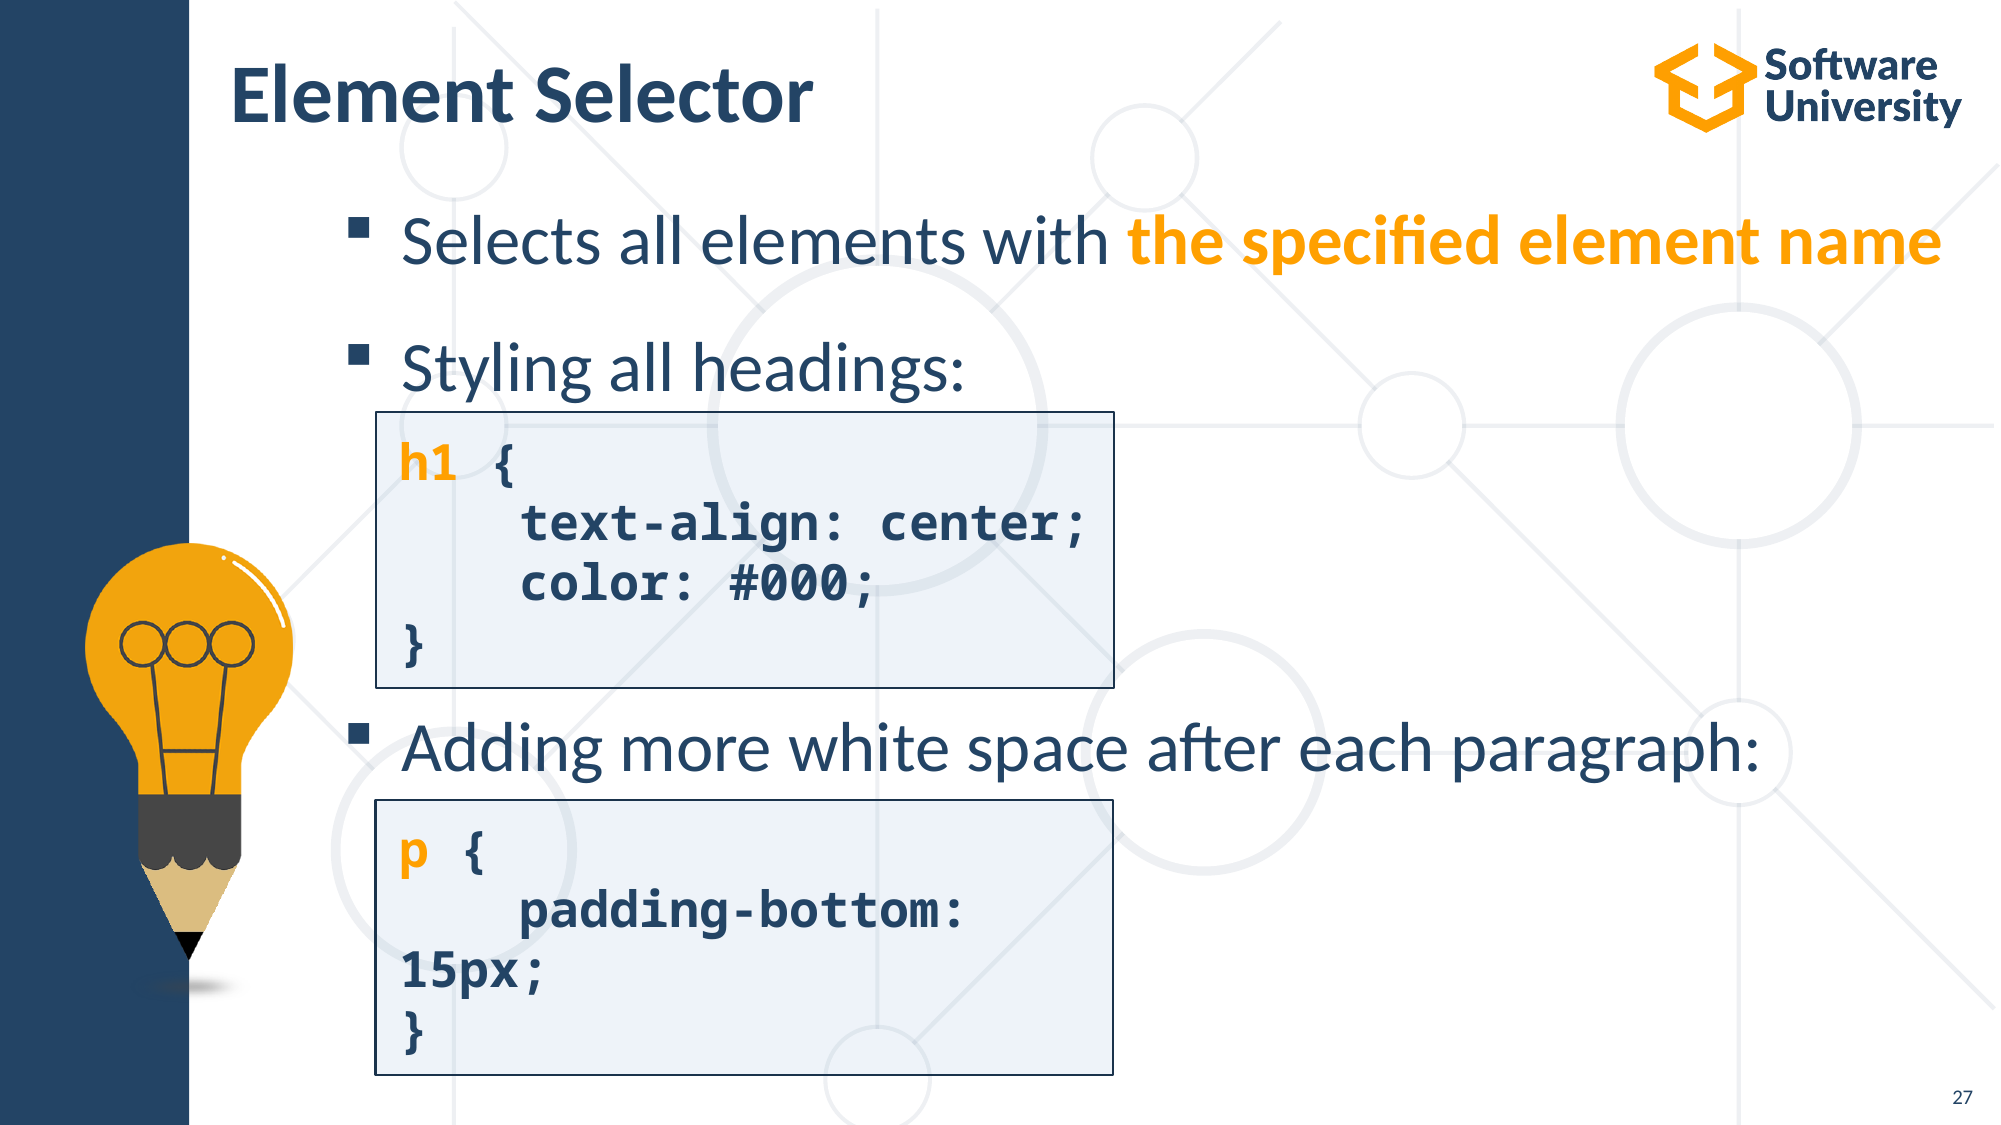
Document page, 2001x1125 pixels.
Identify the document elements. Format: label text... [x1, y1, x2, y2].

picture [85, 543, 293, 1003]
text_box p { padding-bottom: 15px; } [375, 799, 1113, 1076]
list Selects all elements with the specified element name Styling all headings: Adding more white space after each paragraph: [324, 183, 2000, 1094]
picture [1641, 31, 1973, 145]
text_box 27 [1927, 1067, 1989, 1117]
title Element Selector [212, 16, 1628, 162]
text_box h1 { text-align: center; color: #000; } [376, 412, 1114, 688]
